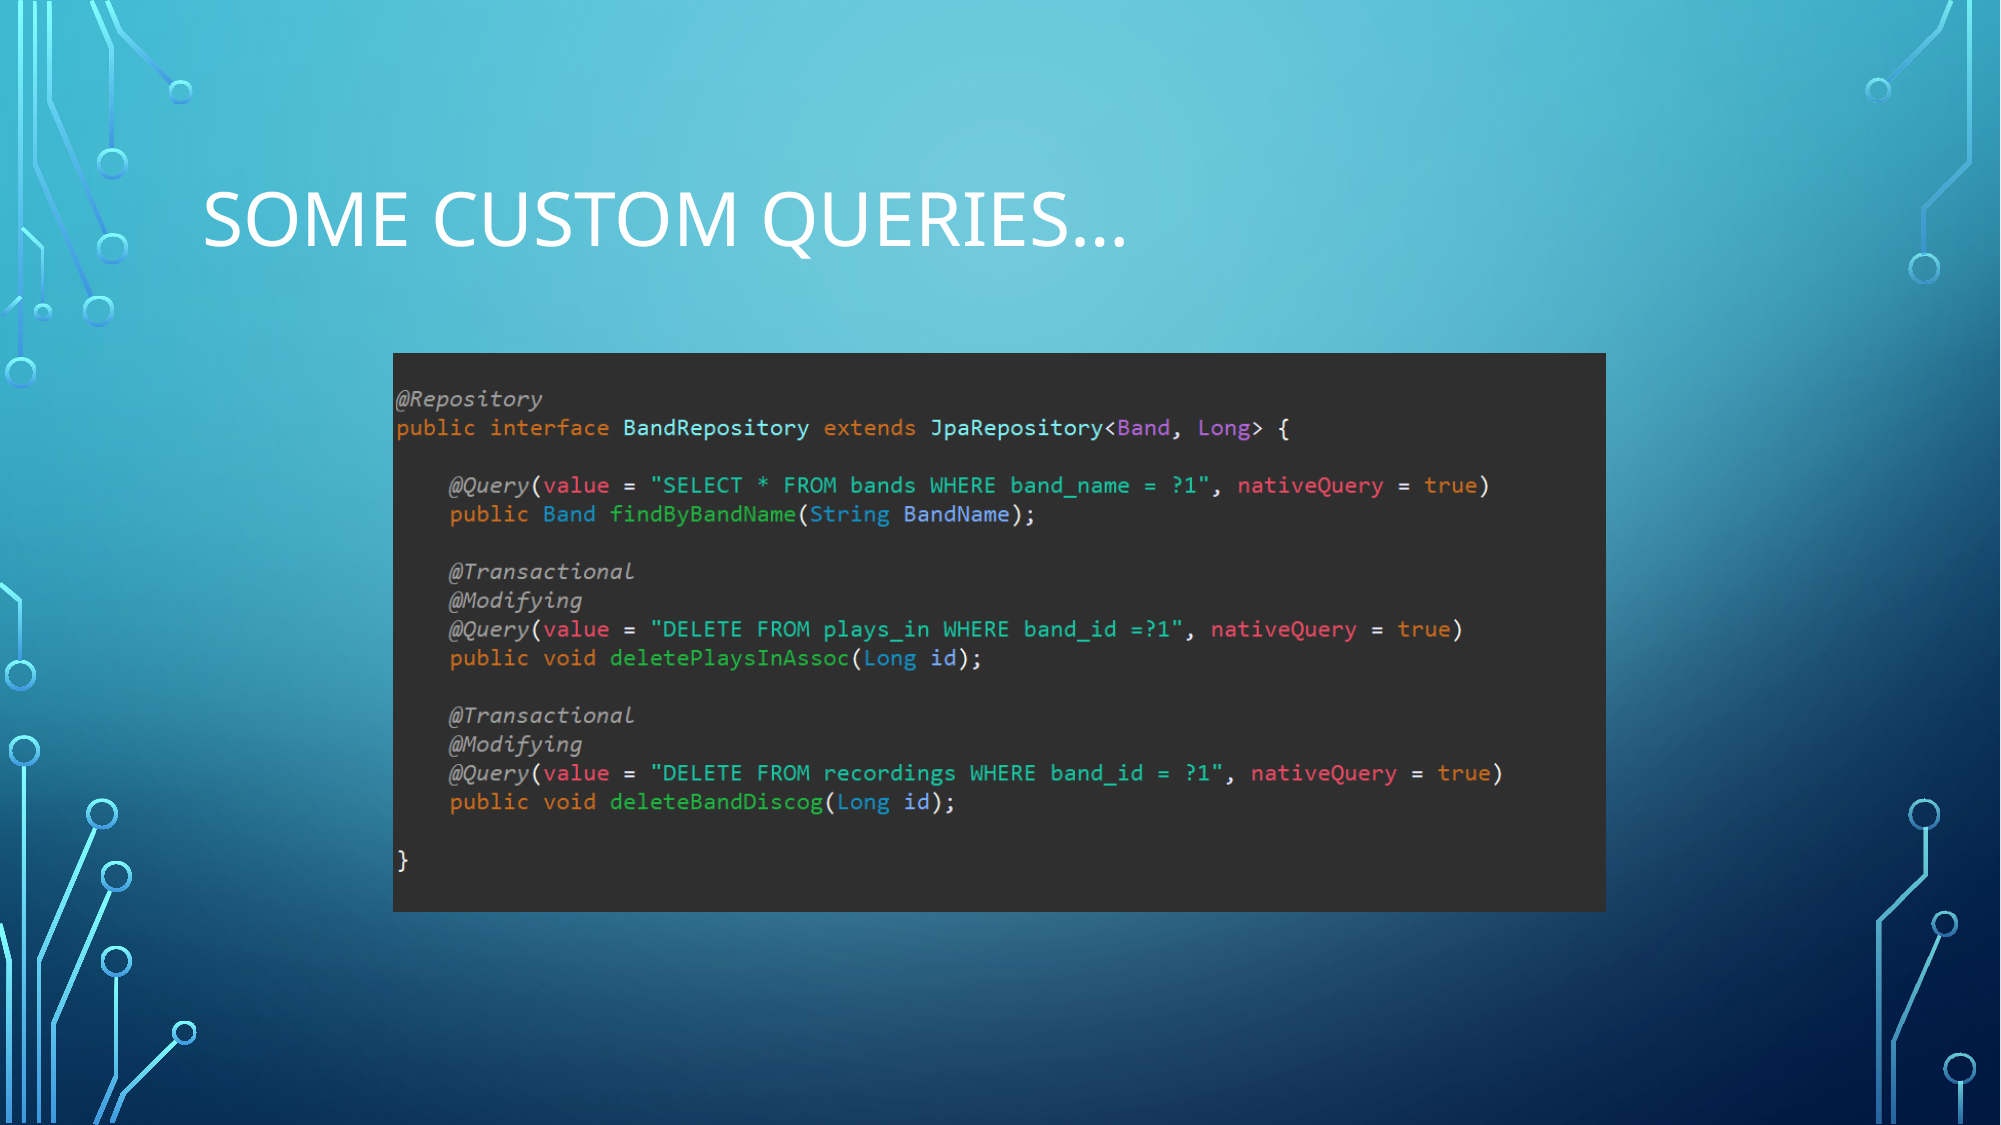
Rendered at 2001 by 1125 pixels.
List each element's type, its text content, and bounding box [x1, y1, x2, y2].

title Some custom queries… [187, 101, 1813, 344]
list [393, 353, 1606, 913]
